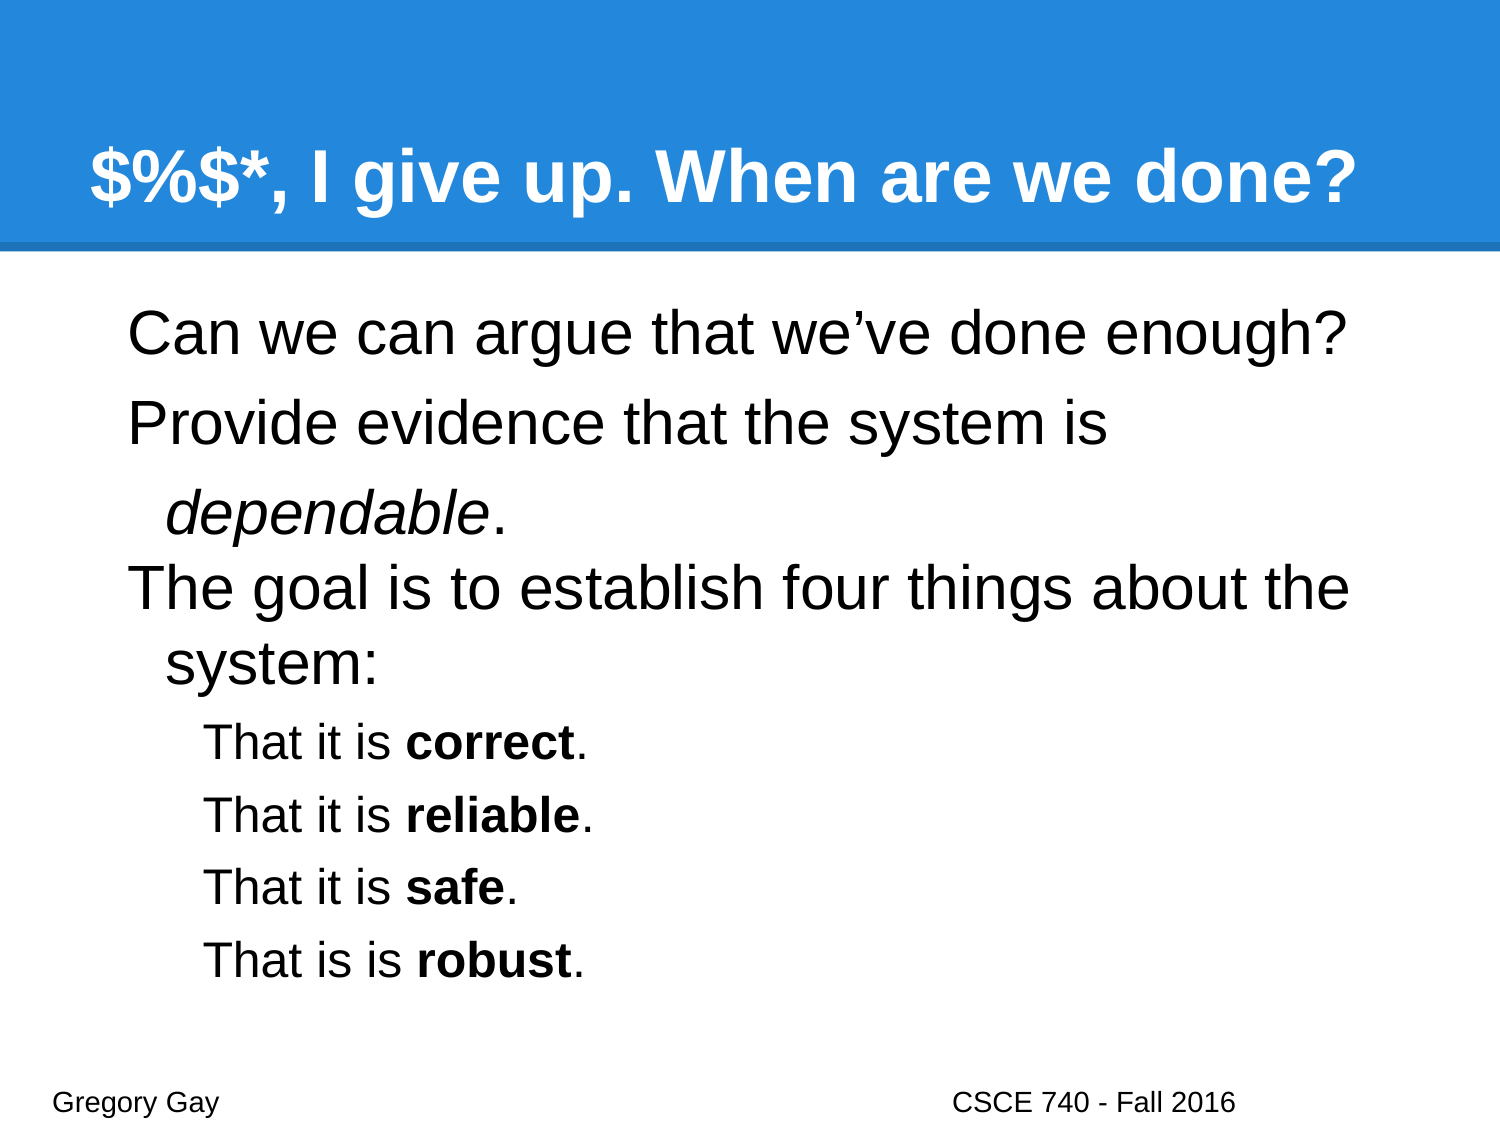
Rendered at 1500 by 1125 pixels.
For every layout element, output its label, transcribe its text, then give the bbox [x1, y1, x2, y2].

list Can we can argue that we’ve done enough? Provide evidence that the system is dependable. The goal is to establish four things about the system: That it is correct. That it is reliable. That it is safe. That is is robust. [75, 262, 1425, 1068]
title $%$*, I give up. When are we done? [75, 45, 1425, 233]
text_box Gregory Gay CSCE 740 - Fall 2016 8 [37, 1068, 1463, 1114]
